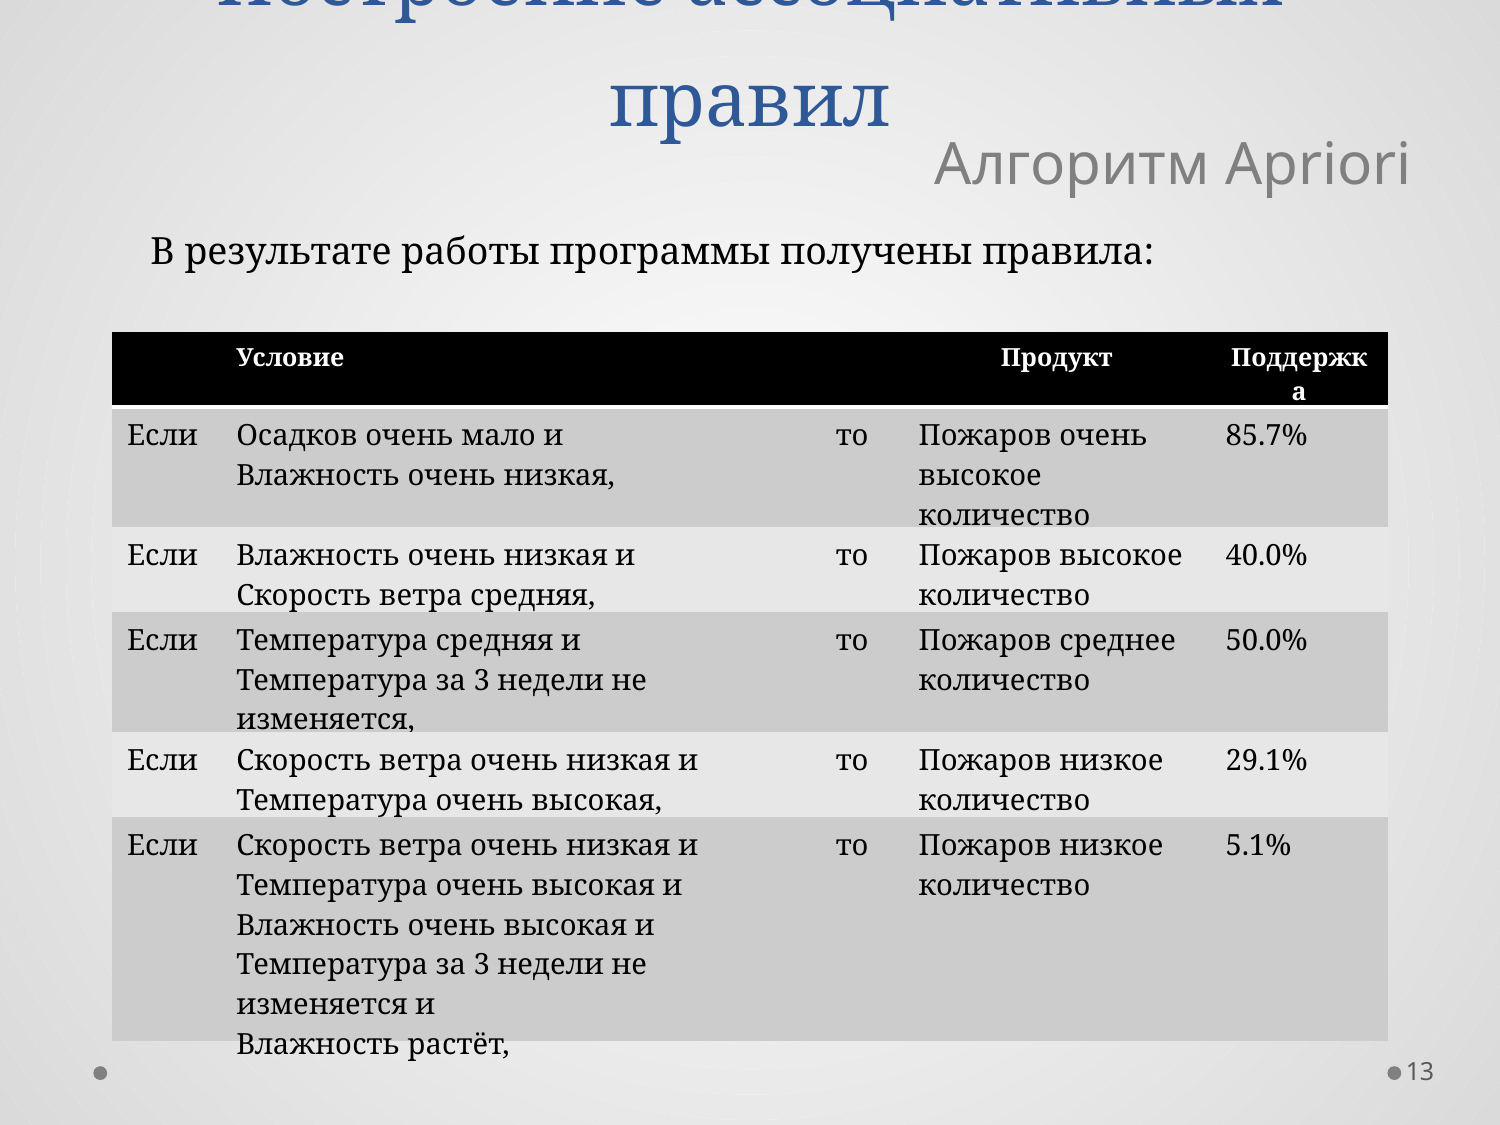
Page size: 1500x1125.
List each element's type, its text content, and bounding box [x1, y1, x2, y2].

table_cell Влажность очень низкая и Скорость ветра средняя, [221, 527, 821, 612]
table_cell 40.0% [1211, 527, 1388, 612]
table_cell Если [112, 612, 221, 732]
slide_number 13 [1401, 1042, 1494, 1103]
table_cell Скорость ветра очень низкая и Температура очень высокая, [221, 732, 821, 817]
table_cell 5.1% [1211, 817, 1388, 1041]
table_cell Скорость ветра очень низкая и Температура очень высокая и Влажность очень высокая и Температура за 3 недели не изменяется и Влажность растёт, [221, 817, 821, 1041]
table_cell Пожаров низкое количество [903, 817, 1211, 1041]
table_header Условие [221, 332, 821, 405]
table_cell Если [112, 817, 221, 1041]
table_cell 50.0% [1211, 612, 1388, 732]
table_cell Осадков очень мало и Влажность очень низкая, [221, 409, 821, 527]
table_header [112, 332, 221, 405]
table_cell Пожаров очень высокое количество [903, 409, 1211, 527]
table_cell 29.1% [1211, 732, 1388, 817]
table_cell то [821, 612, 903, 732]
table_cell Пожаров среднее количество [903, 612, 1211, 732]
table_cell Если [112, 732, 221, 817]
title Построение ассоциативных правил [75, 30, 1425, 149]
table_header [821, 332, 903, 405]
table_cell Если [112, 409, 221, 527]
table_cell Если [112, 527, 221, 612]
text_box В результате работы программы получены правила: [135, 219, 1376, 280]
text_box Алгоритм Apriori [785, 137, 1427, 185]
table_cell Пожаров низкое количество [903, 732, 1211, 817]
table_cell 85.7% [1211, 409, 1388, 527]
table_cell то [821, 732, 903, 817]
table_cell то [821, 817, 903, 1041]
table_header Продукт [903, 332, 1211, 405]
table_header Поддержка [1211, 332, 1388, 405]
table_cell Пожаров высокое количество [903, 527, 1211, 612]
table_cell то [821, 527, 903, 612]
table_cell Температура средняя и Температура за 3 недели не изменяется, [221, 612, 821, 732]
table_cell то [821, 409, 903, 527]
